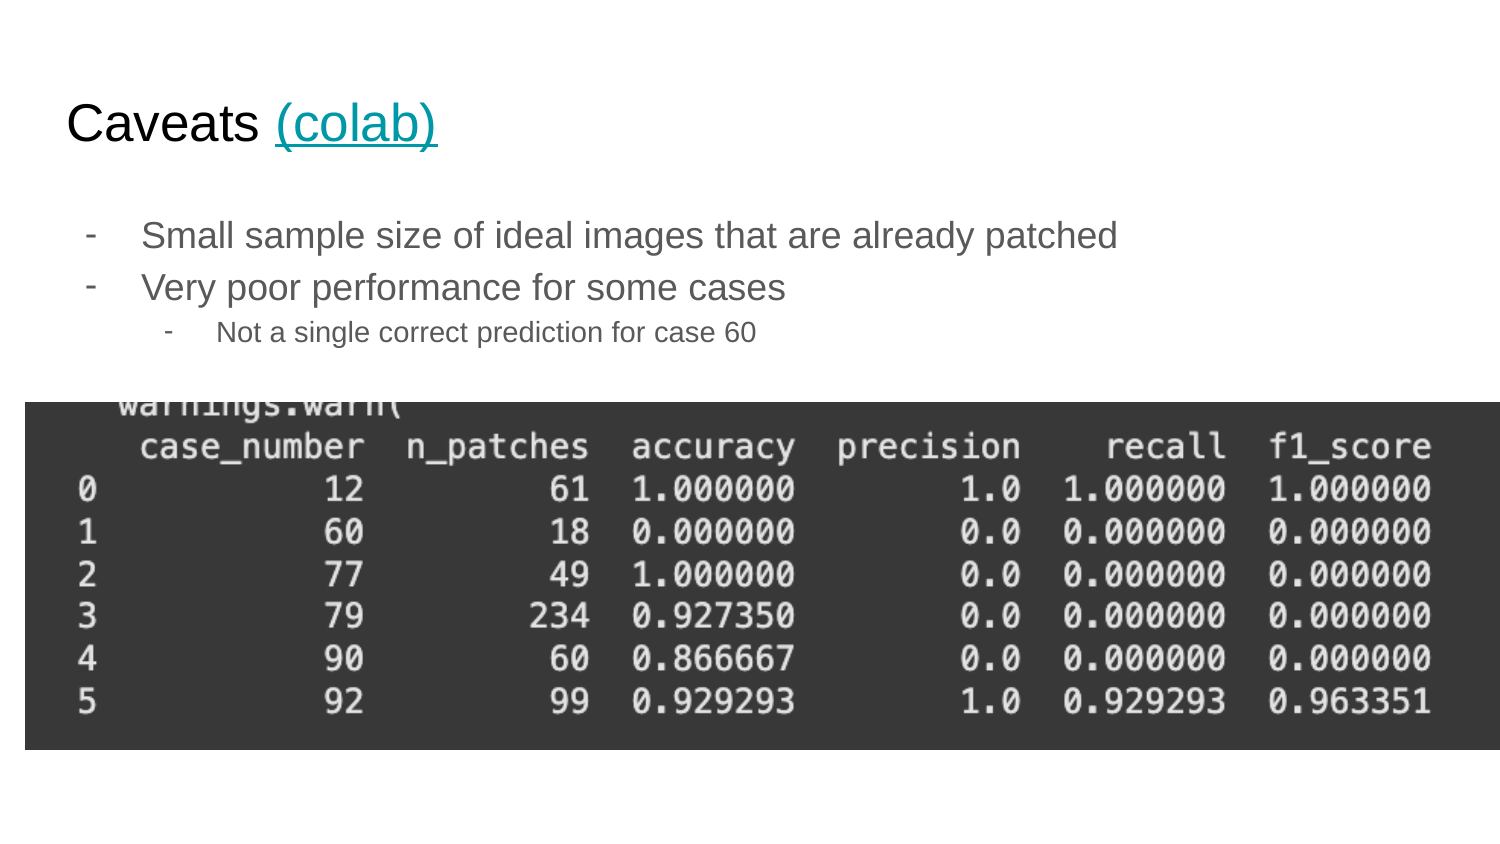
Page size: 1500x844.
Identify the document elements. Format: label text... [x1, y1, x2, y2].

list Small sample size of ideal images that are already patched Very poor performance for some cases Not a single correct prediction for case 60 [51, 189, 1449, 401]
picture [25, 402, 1500, 750]
title Caveats (colab) [51, 72, 1449, 167]
